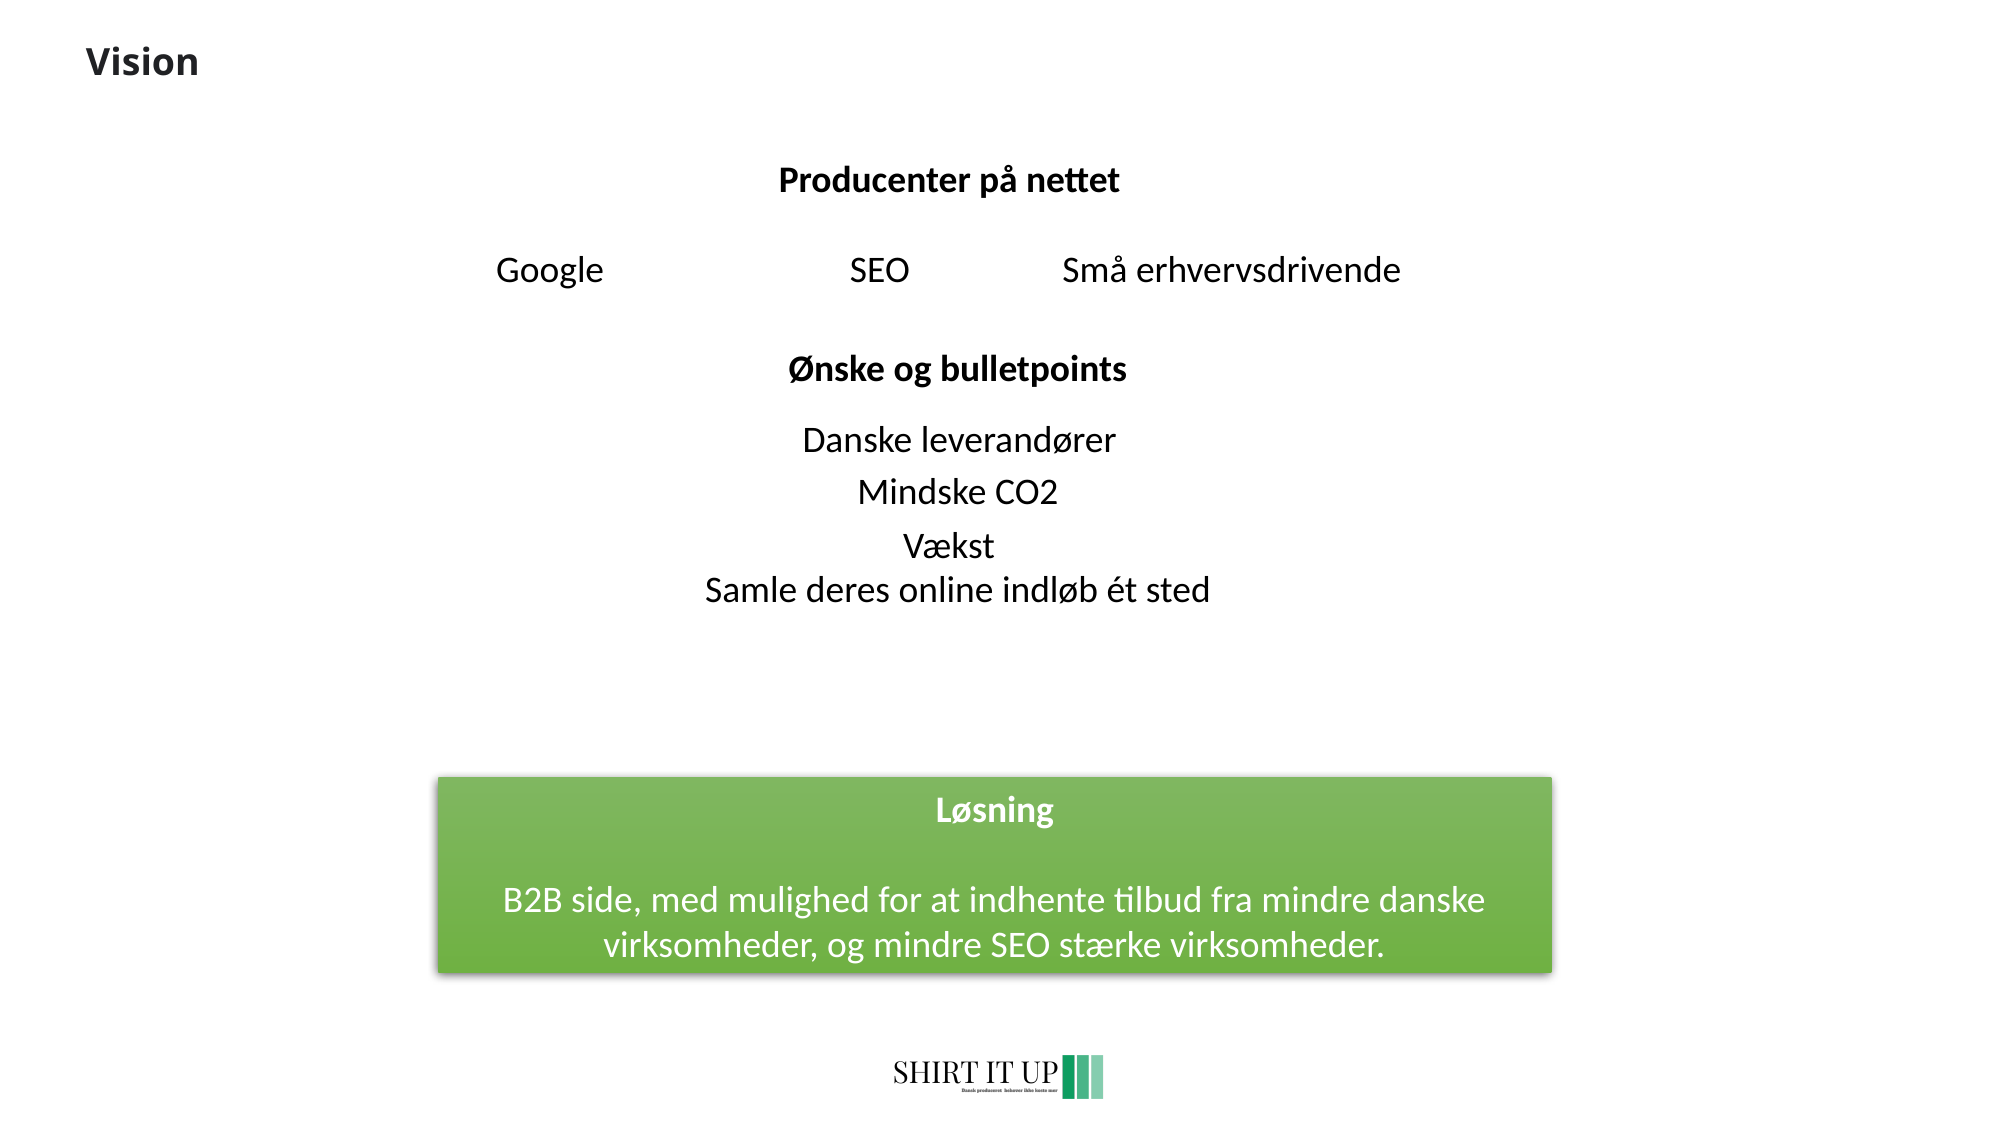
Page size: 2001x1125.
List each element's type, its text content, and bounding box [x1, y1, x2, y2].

text_box Vækst [888, 520, 1010, 557]
text_box Ønske og bulletpoints [773, 336, 1143, 397]
text_box Mindske CO2 [842, 468, 1074, 520]
picture [894, 1055, 1106, 1099]
text_box Danske leverandører [787, 408, 1132, 468]
text_box Samle deres online indløb ét sted [690, 557, 1227, 617]
text_box Vision [71, 30, 215, 90]
text_box Løsning B2B side, med mulighed for at indhente tilbud fra mindre danske virksomheder, og mindre SEO stærke virksomheder. [438, 777, 1552, 973]
text_box Producenter på nettet Google SEO Små erhvervsdrivende [481, 147, 1419, 343]
